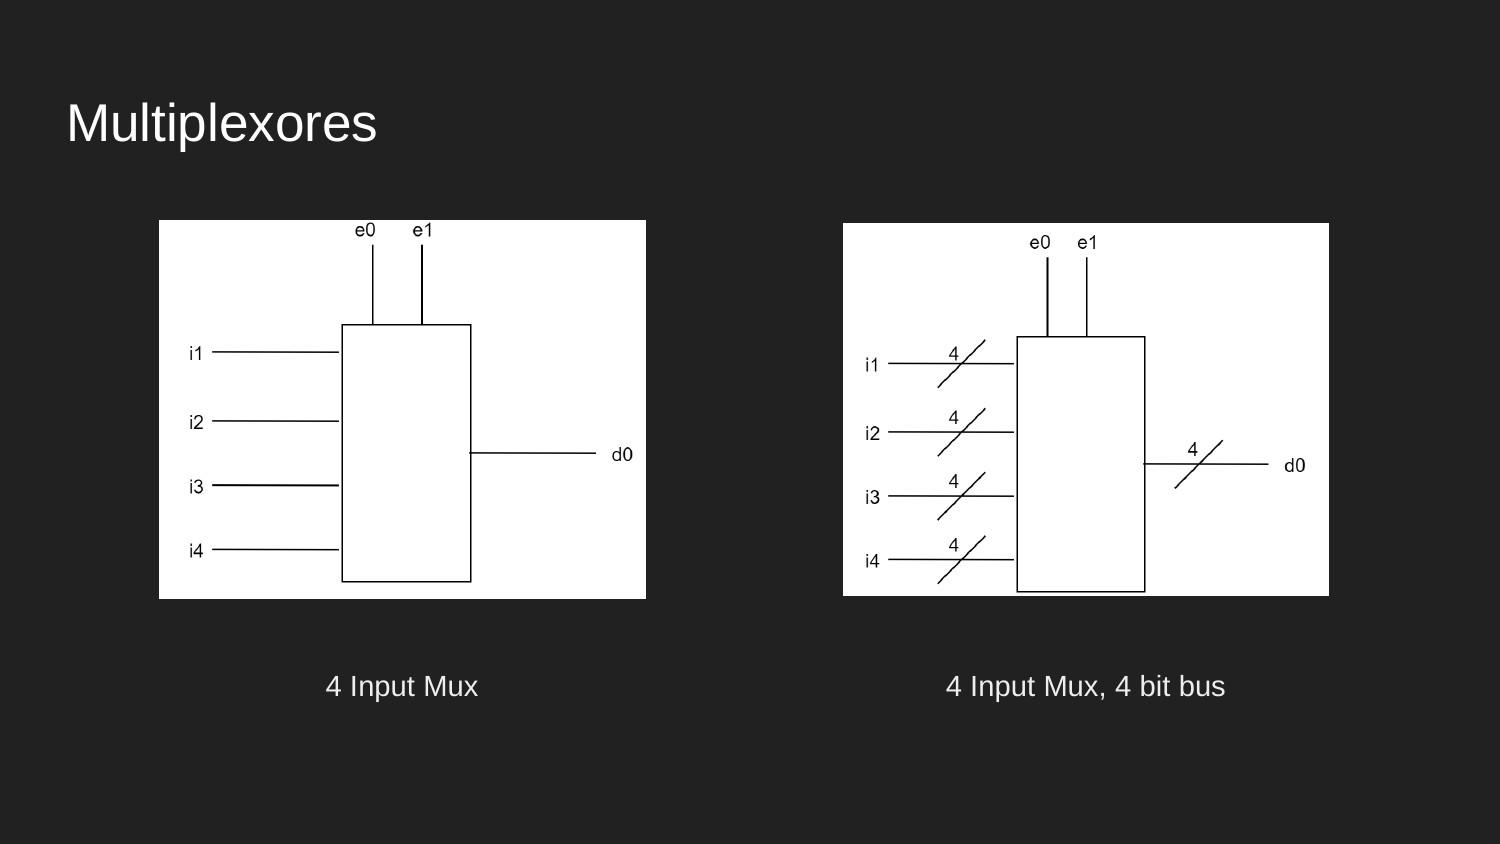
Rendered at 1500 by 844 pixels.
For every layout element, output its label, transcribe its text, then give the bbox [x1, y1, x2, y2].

title Multiplexores [51, 72, 1449, 167]
picture [843, 223, 1330, 596]
text_box 4 Input Mux, 4 bit bus [884, 652, 1288, 717]
picture [159, 220, 646, 599]
text_box 4 Input Mux [235, 652, 570, 717]
